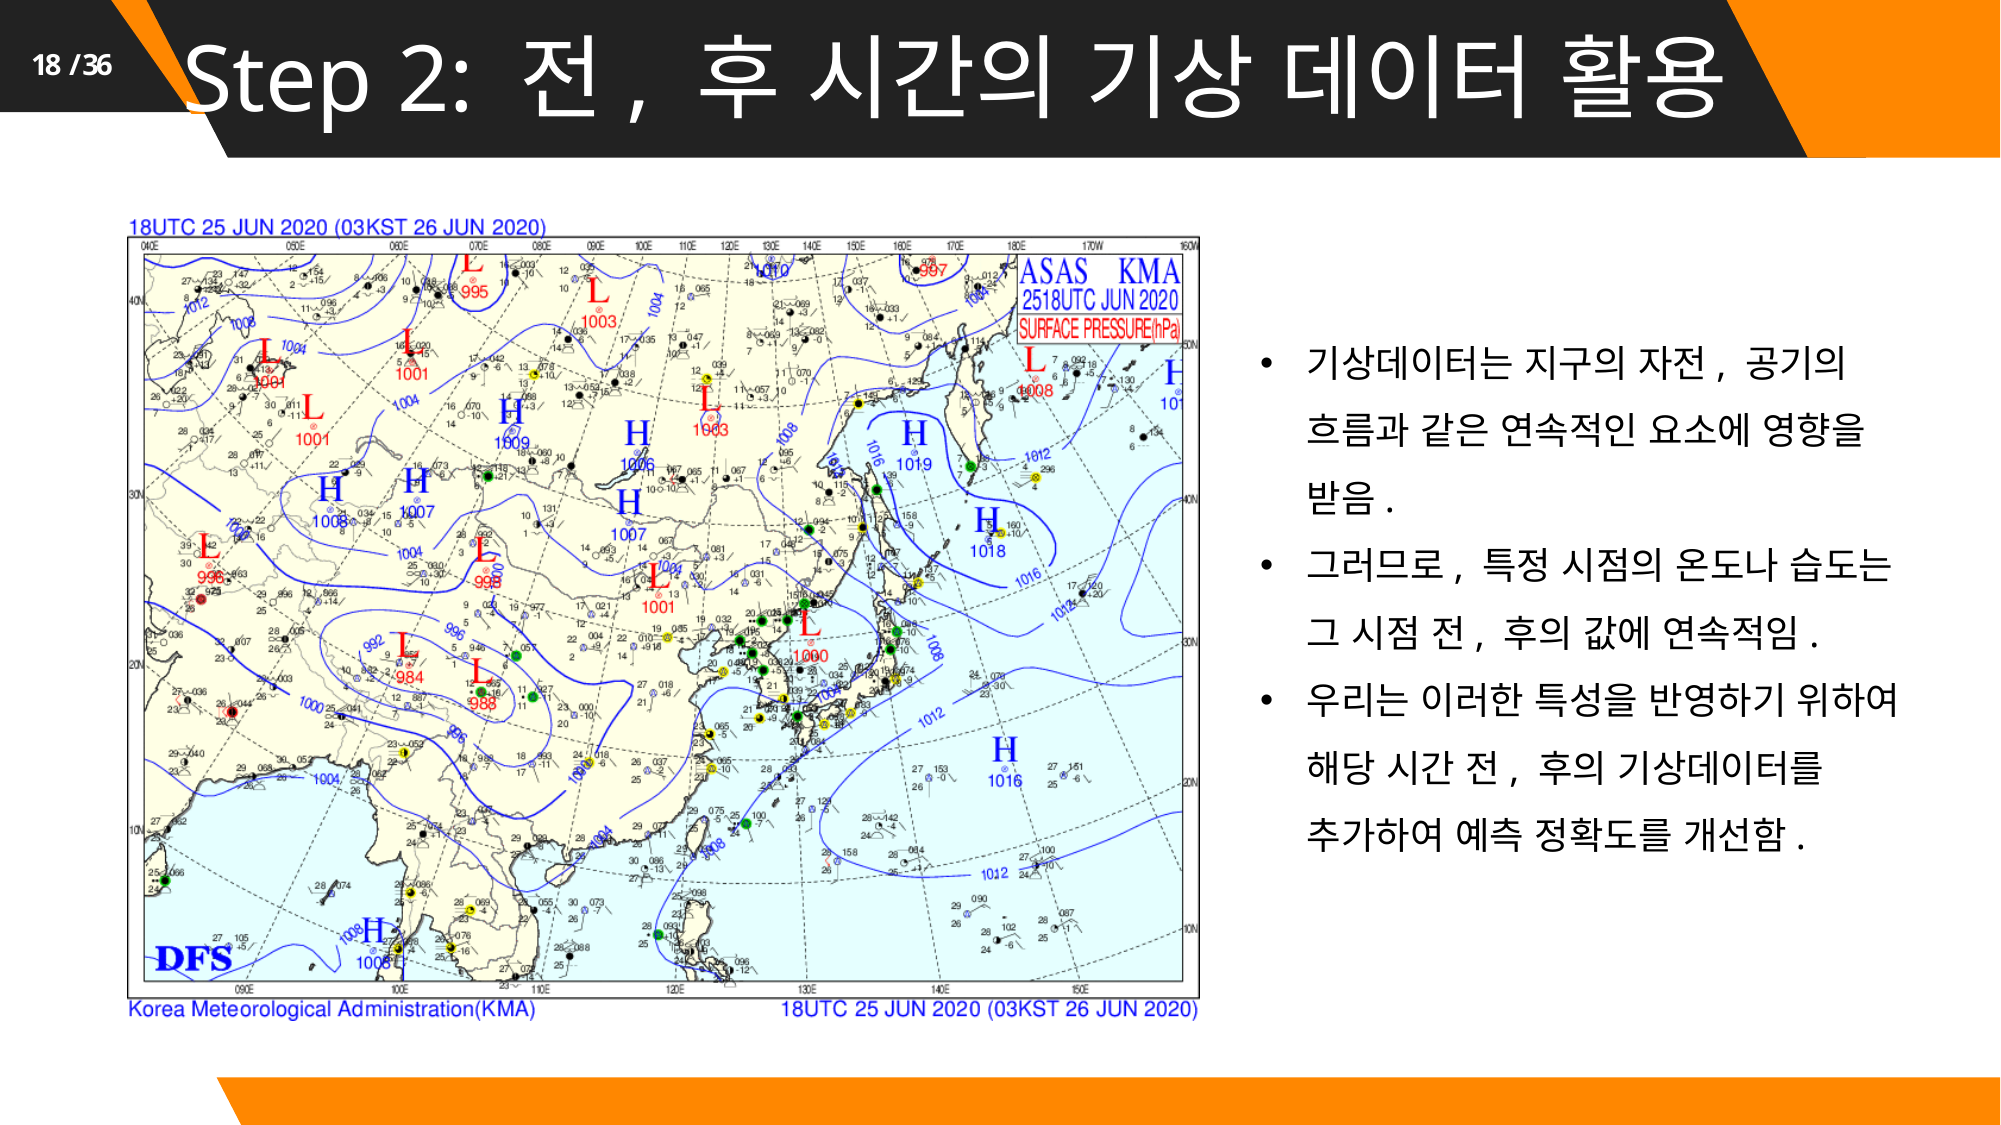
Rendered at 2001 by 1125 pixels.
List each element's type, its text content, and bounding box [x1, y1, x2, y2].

picture [127, 218, 1200, 1021]
title Step 2: 전, 후 시간의 기상 데이터 활용 [167, 0, 1926, 164]
text_box 기상데이터는 지구의 자전, 공기의 흐름과 같은 연속적인 요소에 영향을 받음. 그러므로, 특정 시점의 온도나 습도는 그 시점 전, 후의 값에 연속적임. 우리는 이러한 특성을 반영하기 위하여 해당 시간 전, 후의 기상데이터를 추가하여 예측 정확도를 개선함. [1245, 309, 1950, 865]
